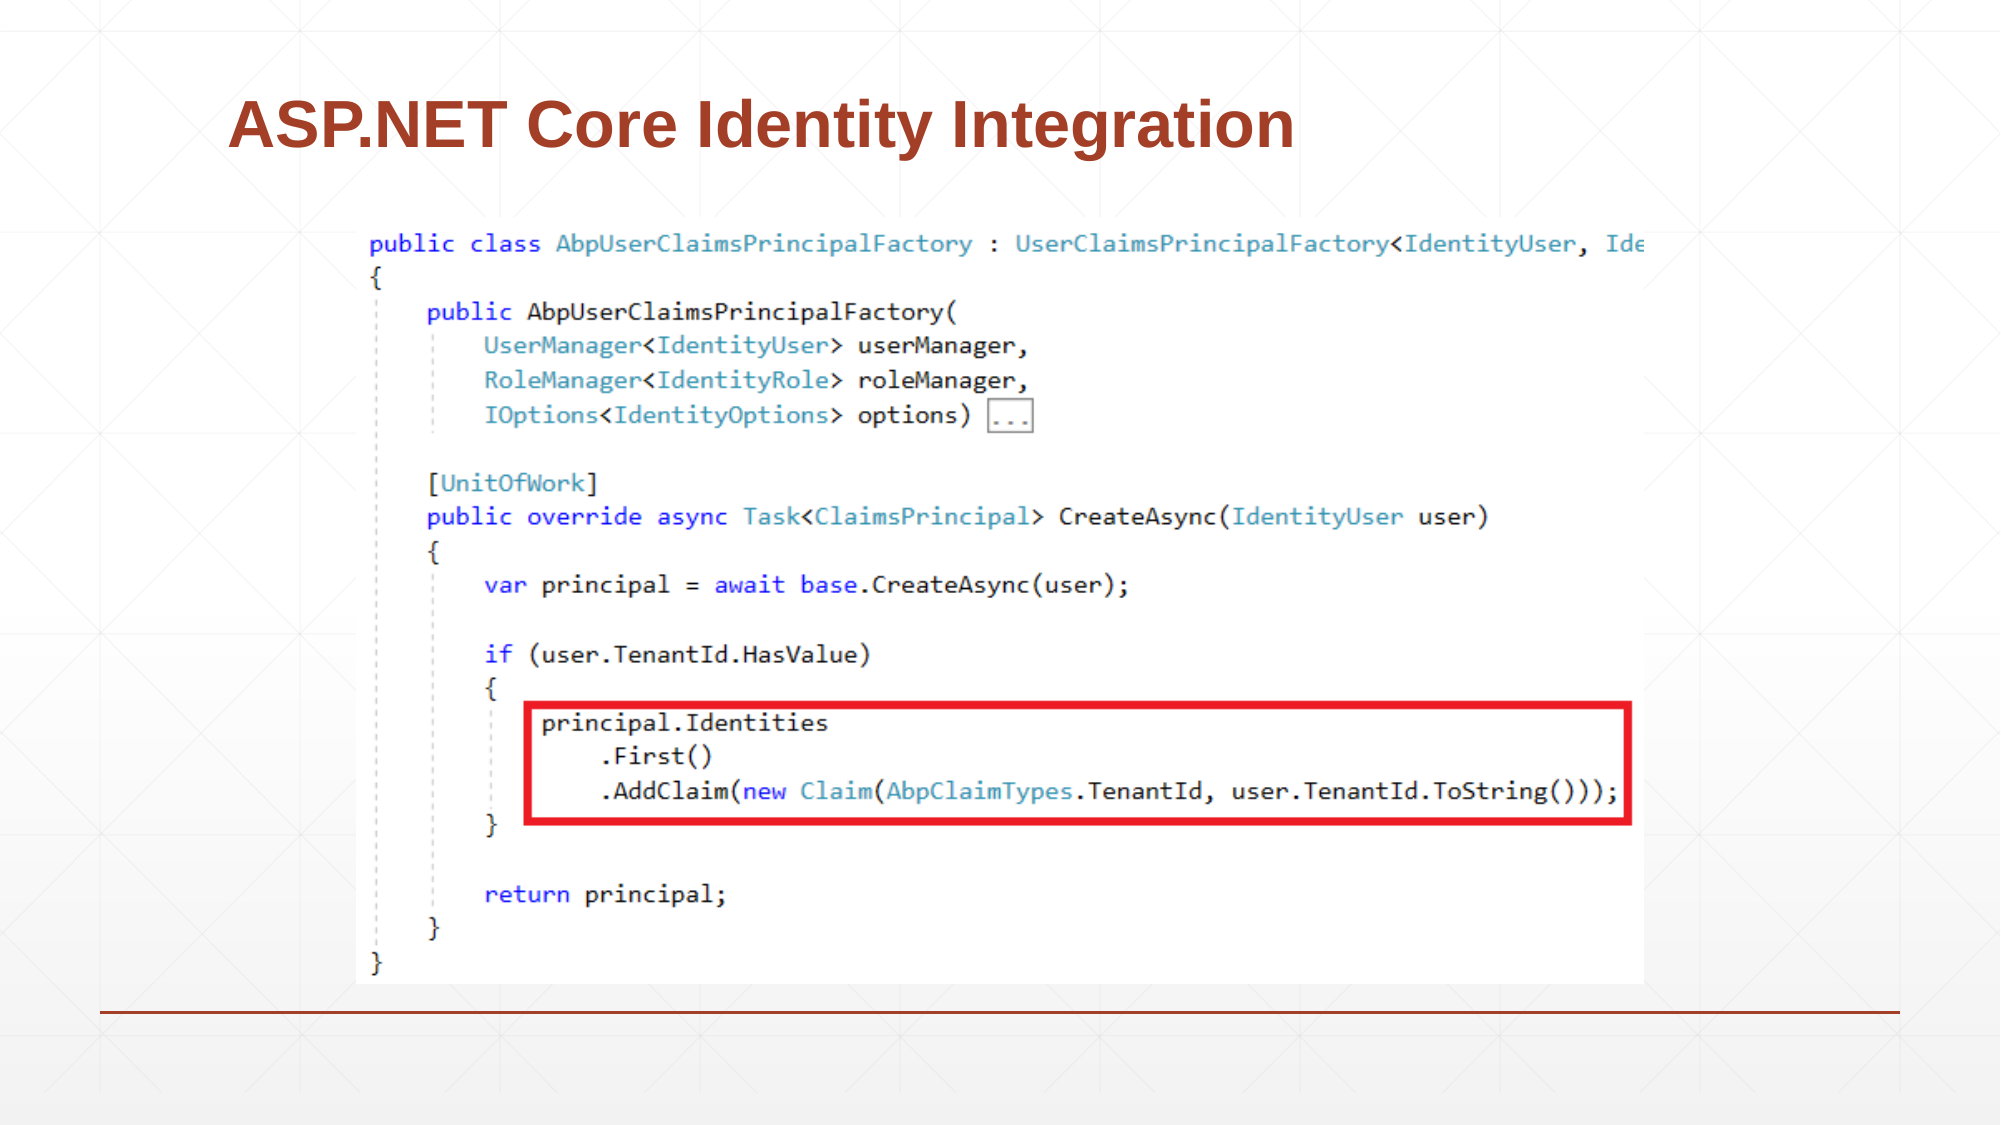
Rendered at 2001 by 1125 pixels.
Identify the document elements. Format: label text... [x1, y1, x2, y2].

title ASP.NET Core Identity Integration [212, 82, 1788, 271]
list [356, 217, 1644, 984]
